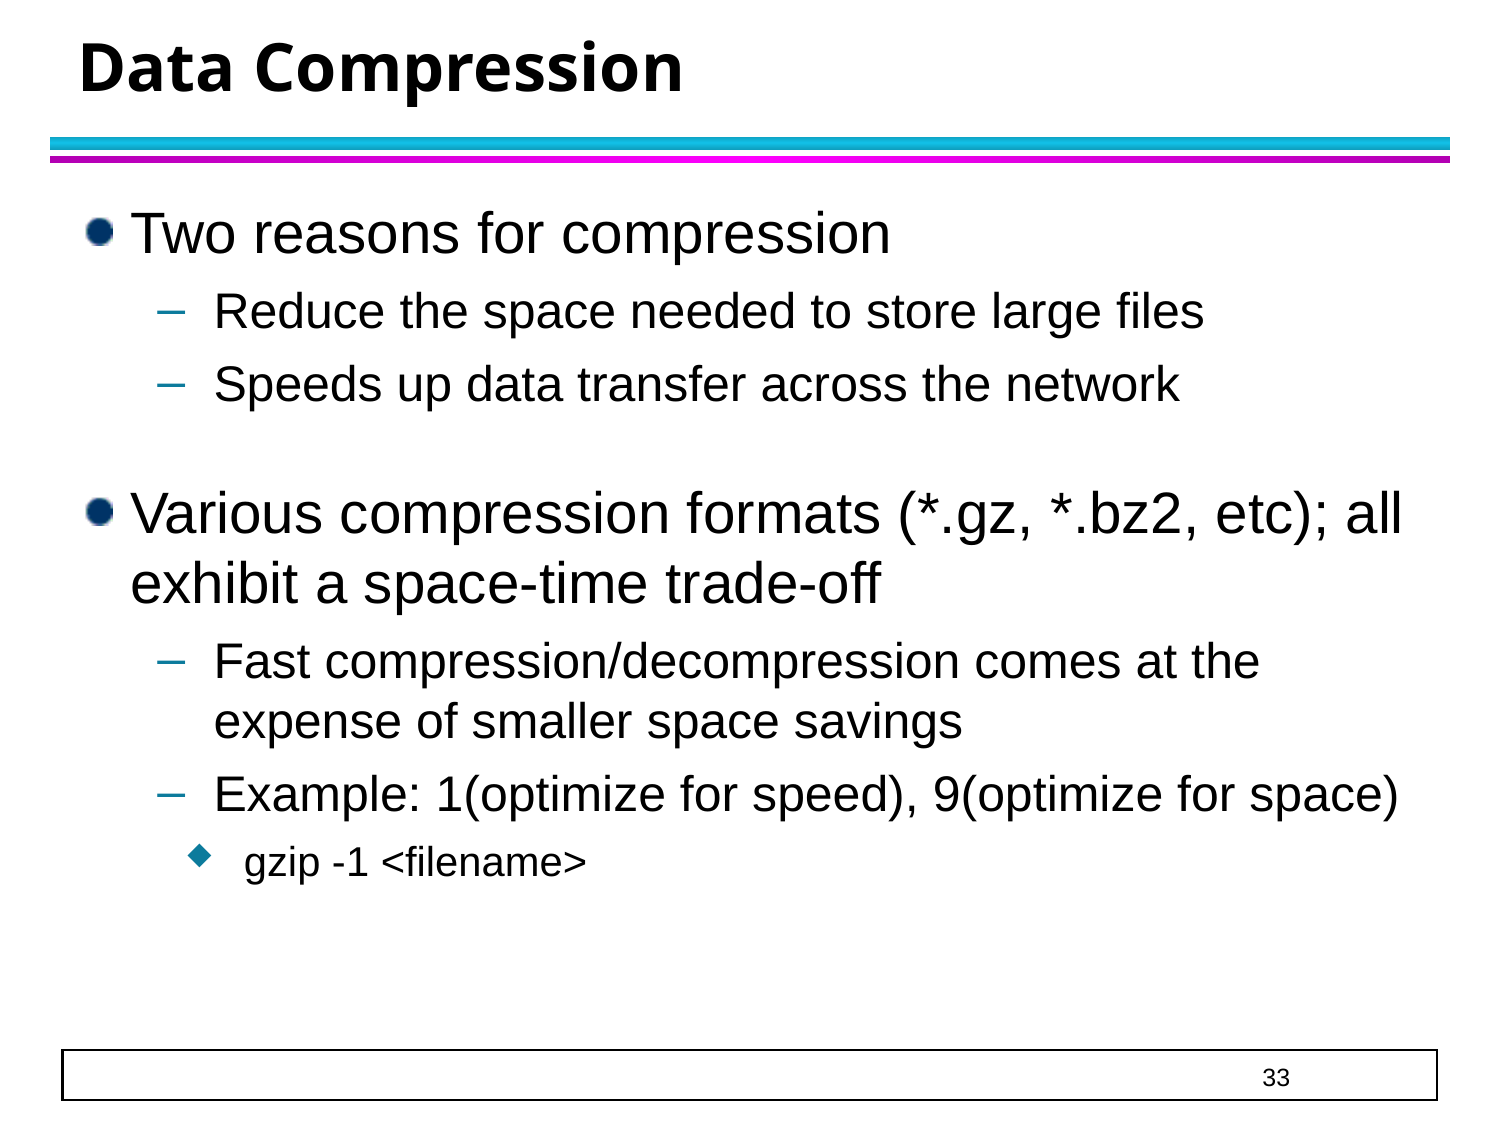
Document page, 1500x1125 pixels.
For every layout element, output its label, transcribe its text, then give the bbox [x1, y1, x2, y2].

list Two reasons for compression Reduce the space needed to store large files Speeds up data transfer across the network Various compression formats (*.gz, *.bz2, etc); all exhibit a space-time trade-off Fast compression/decompression comes at the expense of smaller space savings Example: 1(optimize for speed), 9(optimize for space) gzip -1 <filename> [67, 187, 1432, 1038]
title Data Compression [62, 24, 1421, 113]
picture [82, 494, 113, 526]
picture [82, 214, 113, 246]
